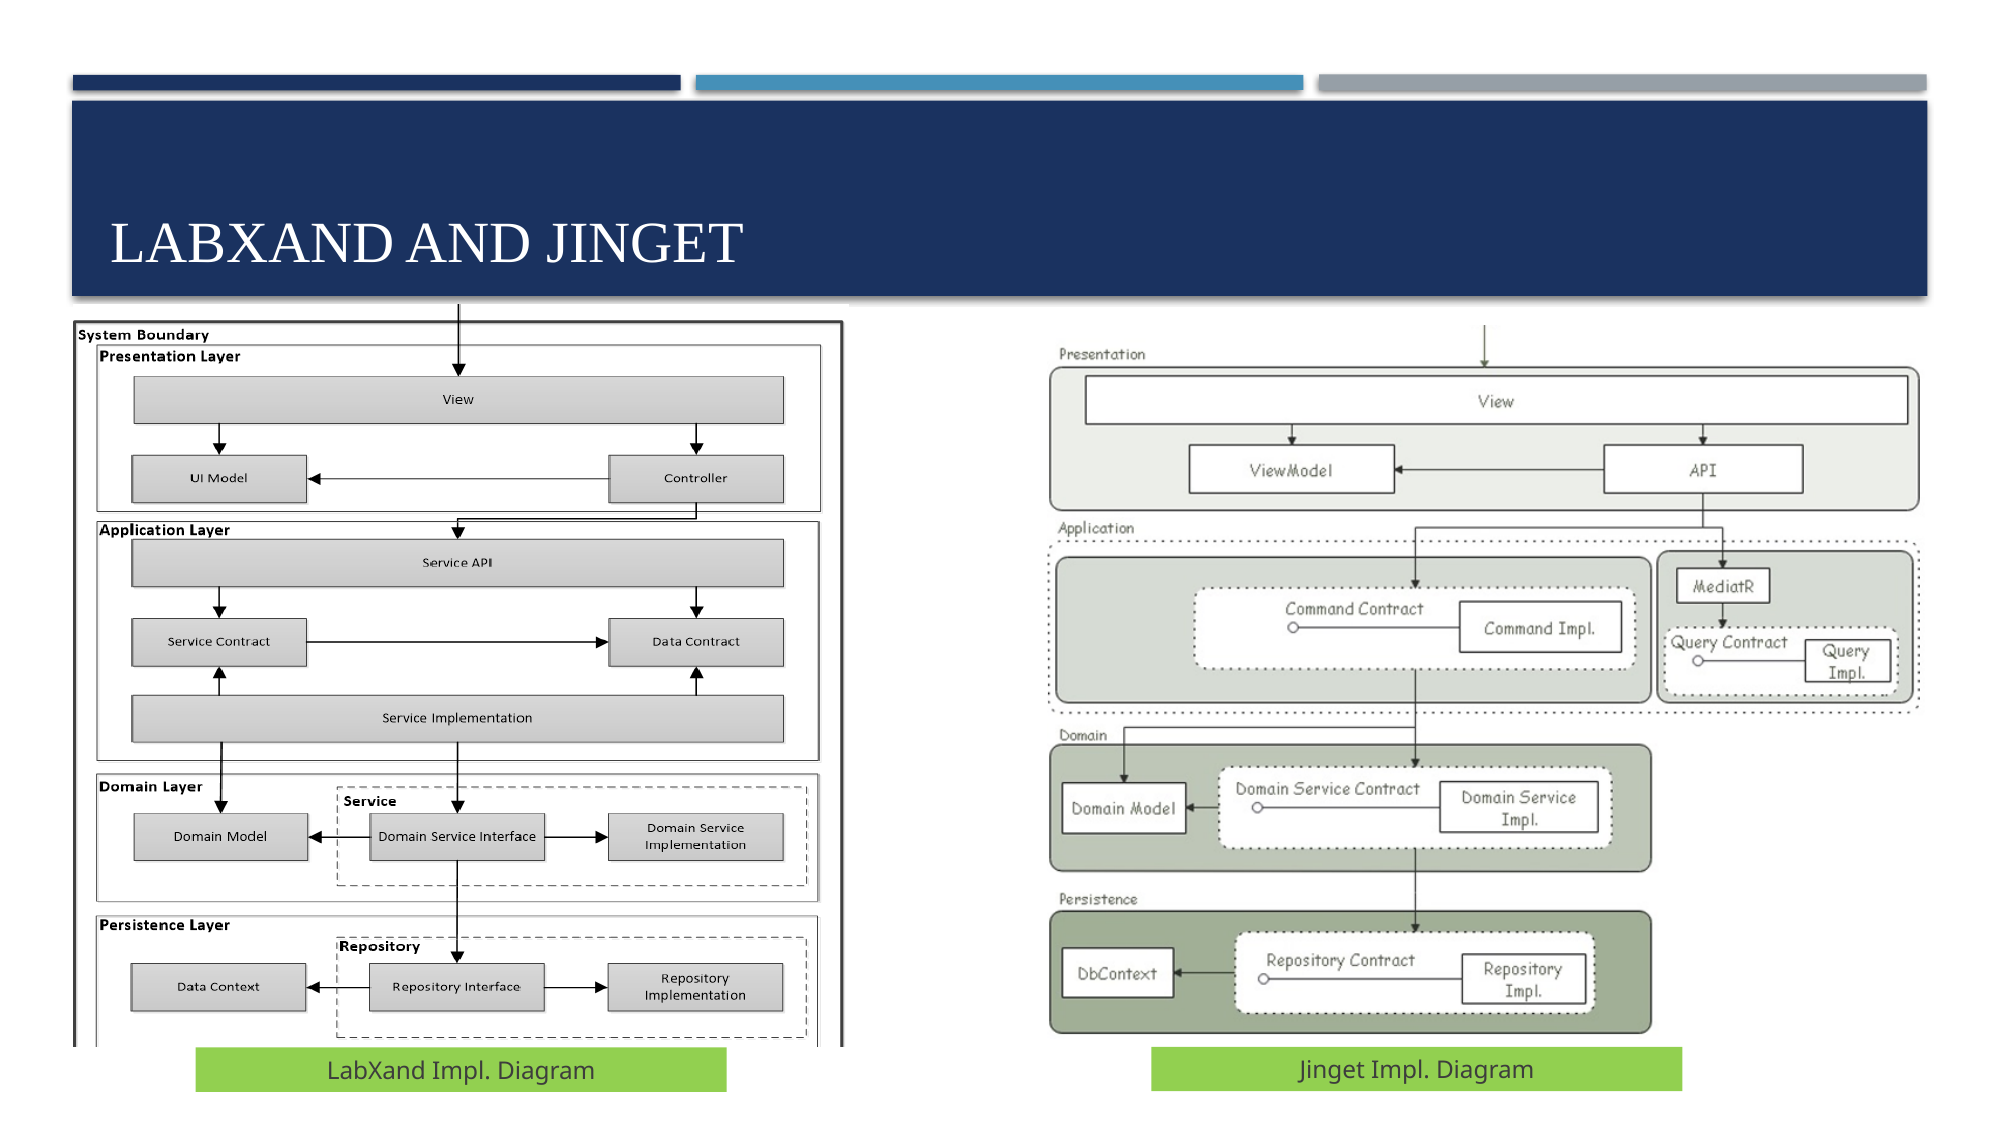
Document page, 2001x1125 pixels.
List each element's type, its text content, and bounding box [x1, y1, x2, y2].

text_box Jinget Impl. Diagram [1151, 1059, 1683, 1092]
title Labxand and Jinget [95, 115, 1905, 282]
picture [1047, 325, 1927, 1048]
list LabXand Impl. Diagram [195, 1058, 727, 1092]
picture [72, 303, 850, 1048]
